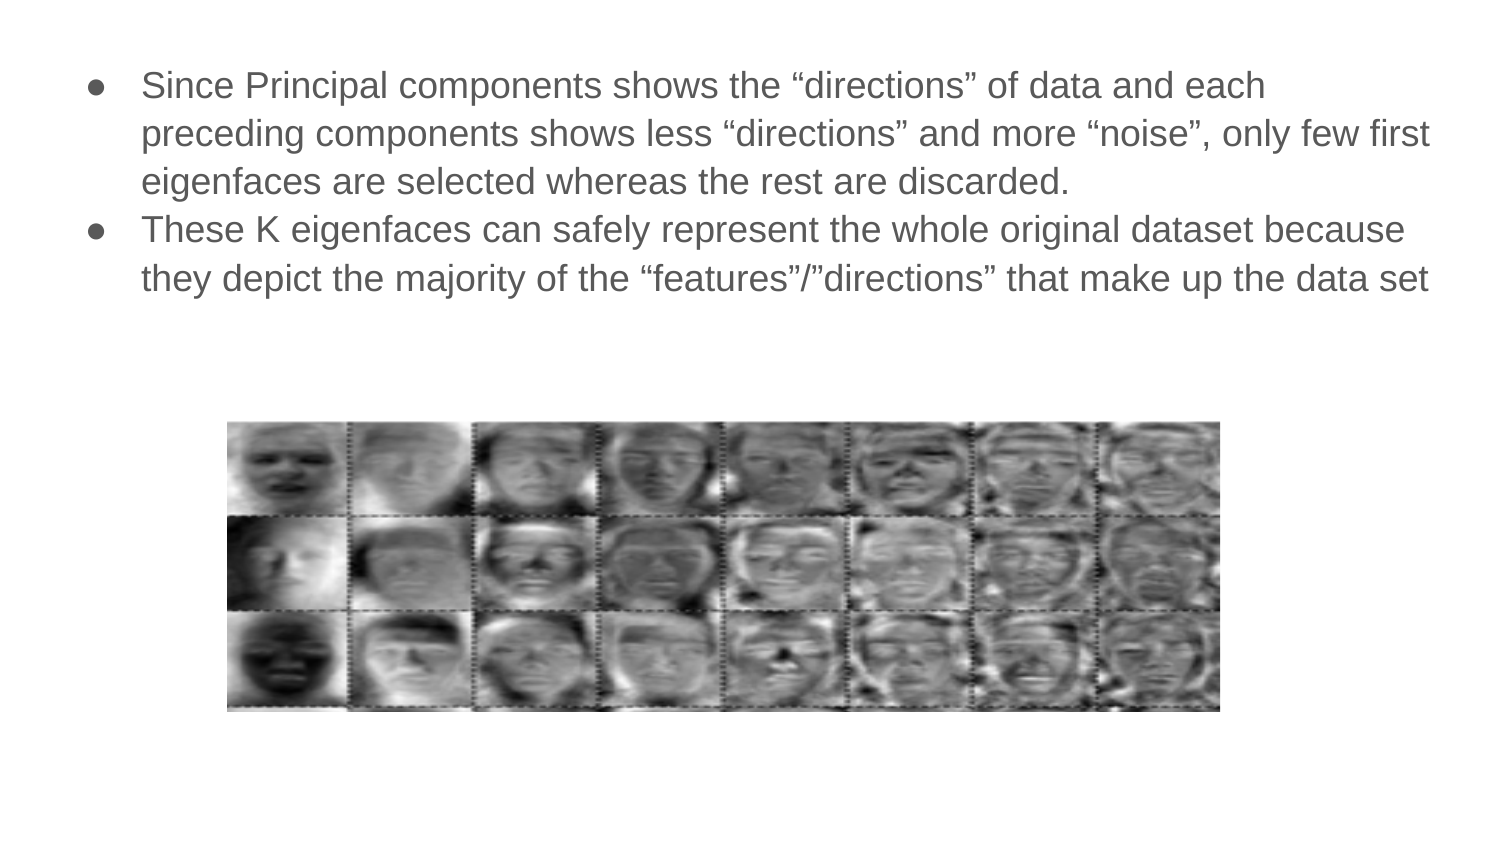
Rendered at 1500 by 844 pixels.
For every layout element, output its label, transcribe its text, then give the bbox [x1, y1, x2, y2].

list Since Principal components shows the “directions” of data and each preceding components shows less “directions” and more “noise”, only few first eigenfaces are selected whereas the rest are discarded. These K eigenfaces can safely represent the whole original dataset because they depict the majority of the “features”/”directions” that make up the data set [51, 42, 1449, 755]
picture [226, 421, 1221, 712]
